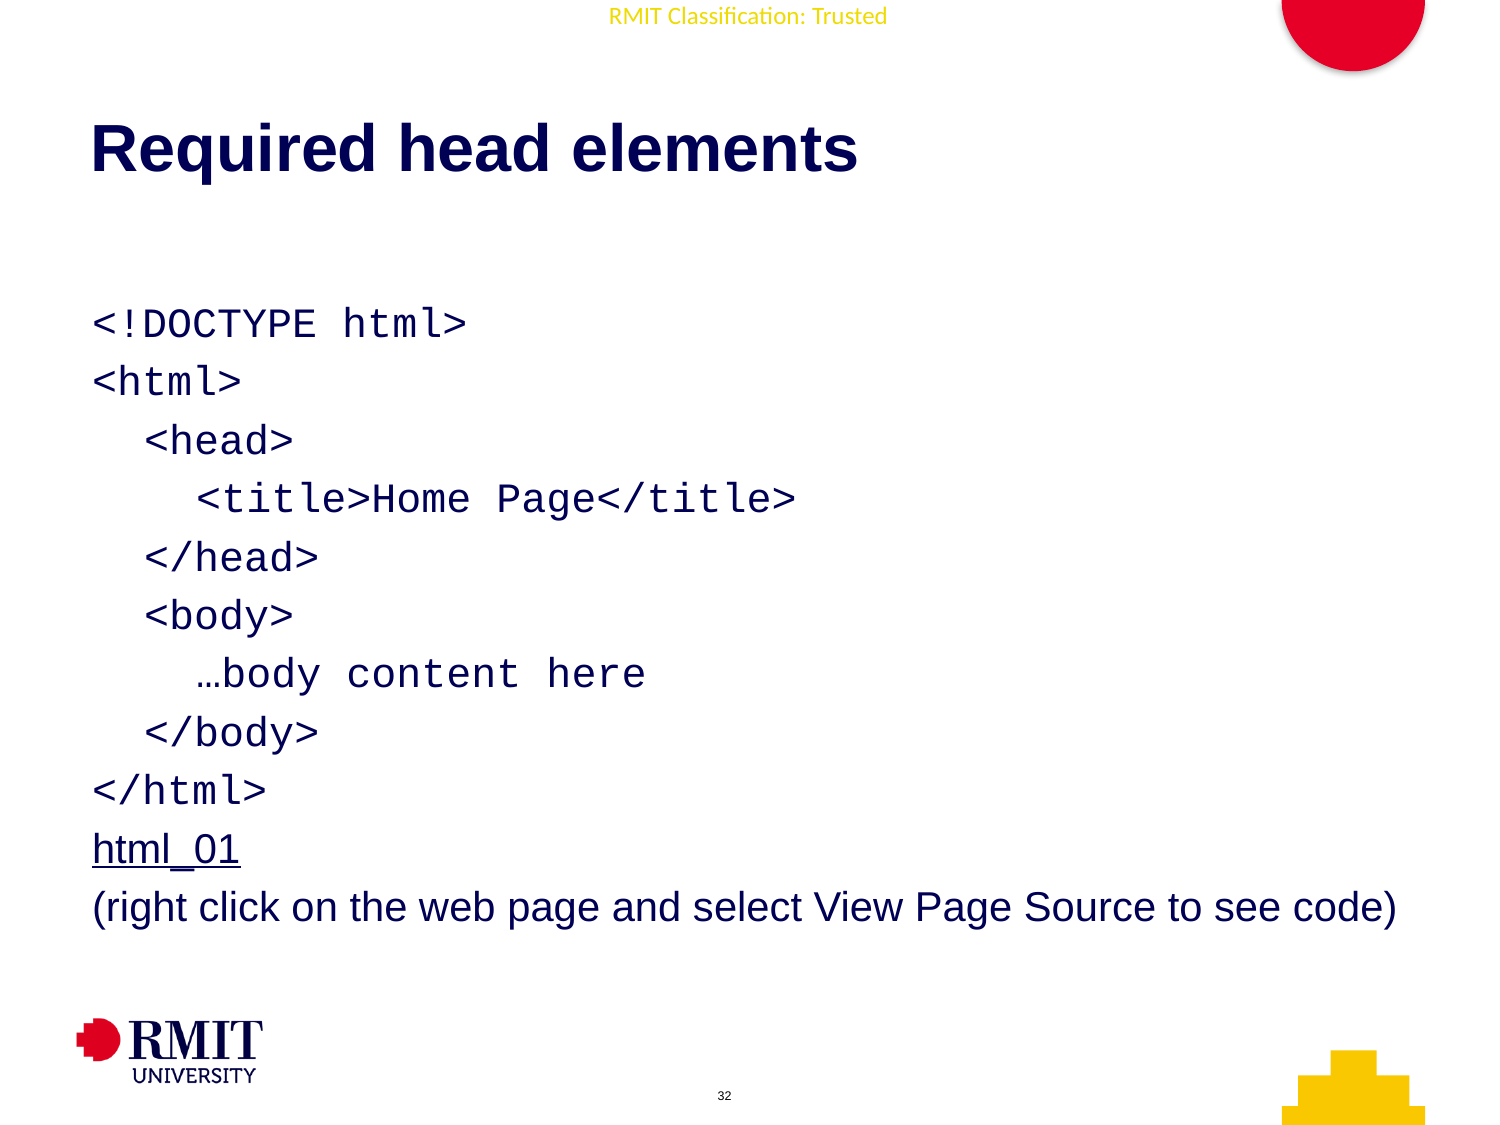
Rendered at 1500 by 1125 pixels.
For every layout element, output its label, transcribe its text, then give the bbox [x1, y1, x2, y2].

picture [57, 1001, 281, 1102]
title Required head elements [75, 23, 1237, 267]
list <!DOCTYPE html> <html> <head> <title>Home Page</title> </head> <body> …body content here </body> </html> html_01 (right click on the web page and select View Page Source to see code) [75, 288, 1425, 952]
